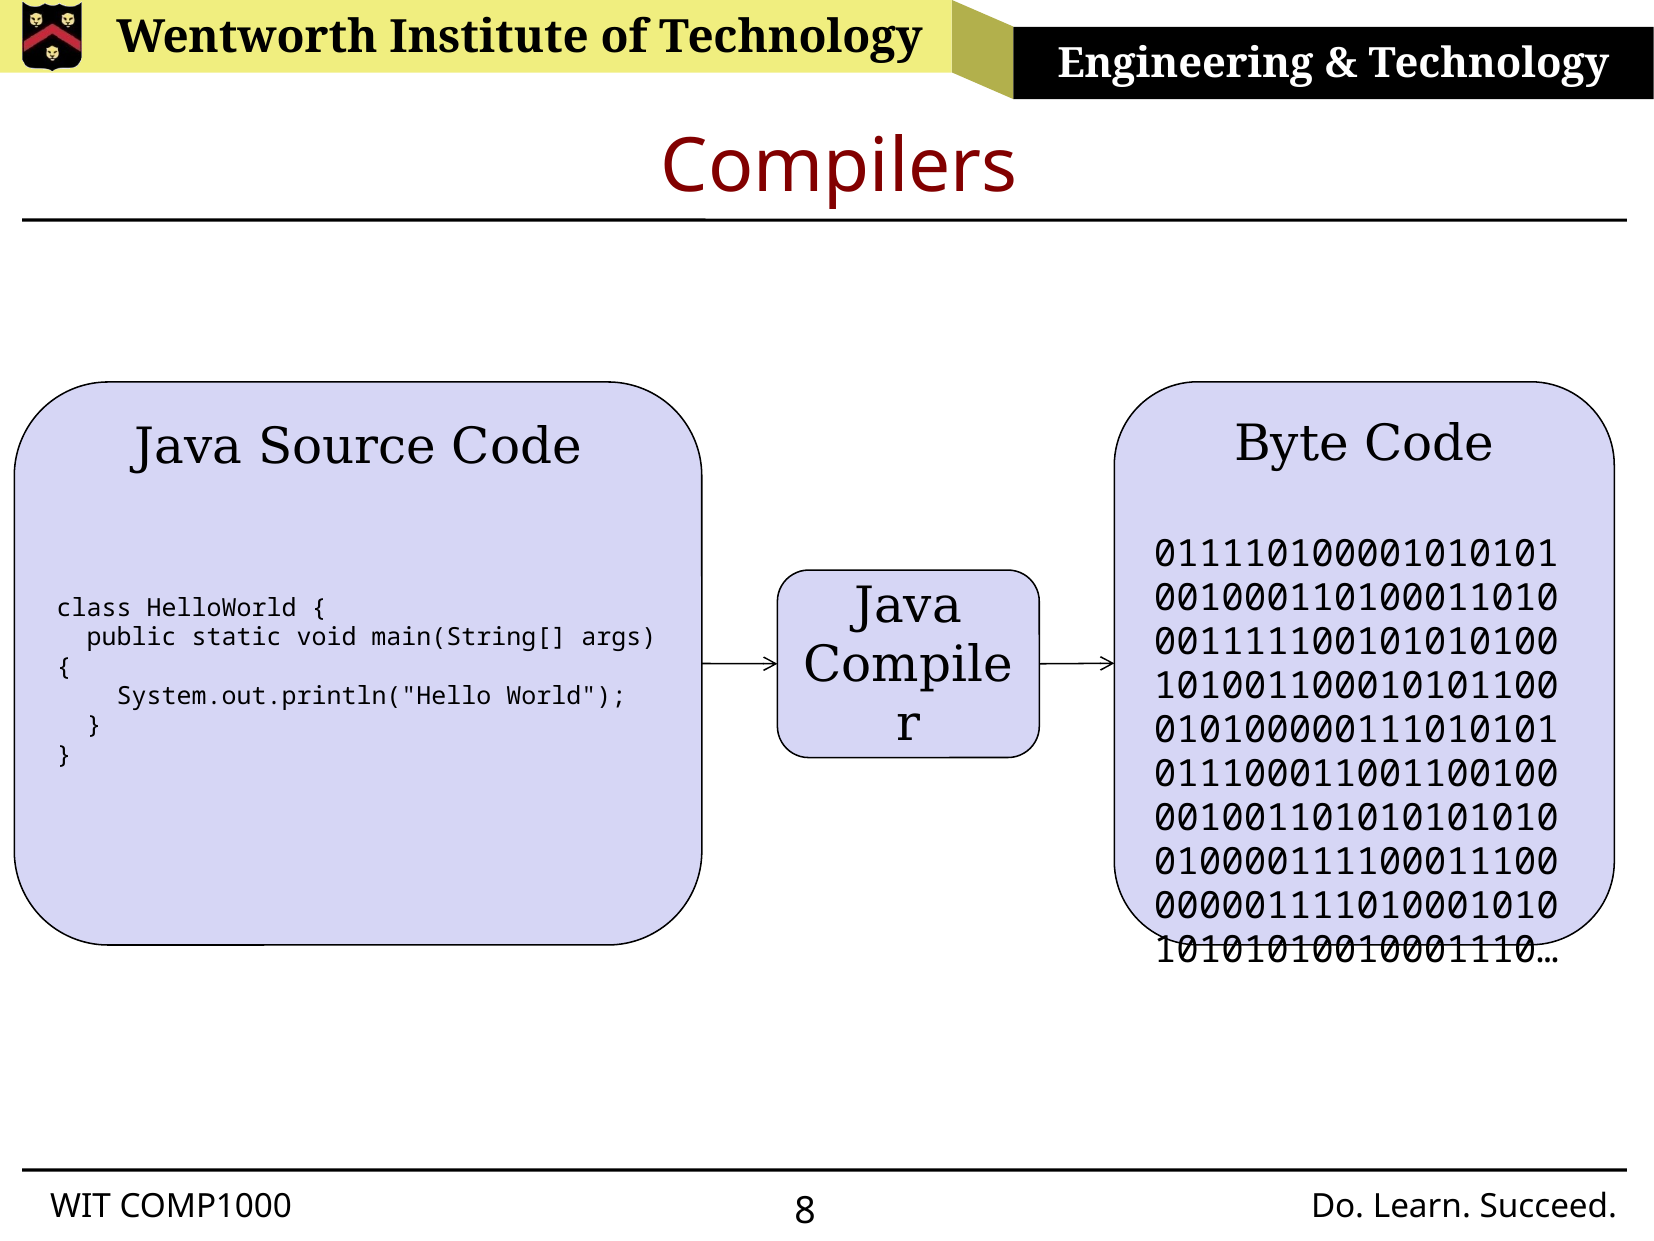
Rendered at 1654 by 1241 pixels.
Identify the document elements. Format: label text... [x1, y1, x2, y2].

title Compilers [201, 50, 1477, 258]
text_box Java Source Code class HelloWorld { public static void main(String[] args) { System.out.println("Hello World"); } } [14, 381, 702, 946]
text_box Java Compiler [777, 570, 1040, 758]
picture [22, 0, 82, 72]
text_box Byte Code 01111010000101010100100011010001101000111110010101010010100110001010110001010000011101010101110001100110010000100110101010101001000011110001110000000111101000101010101010010001110… [1114, 381, 1615, 945]
